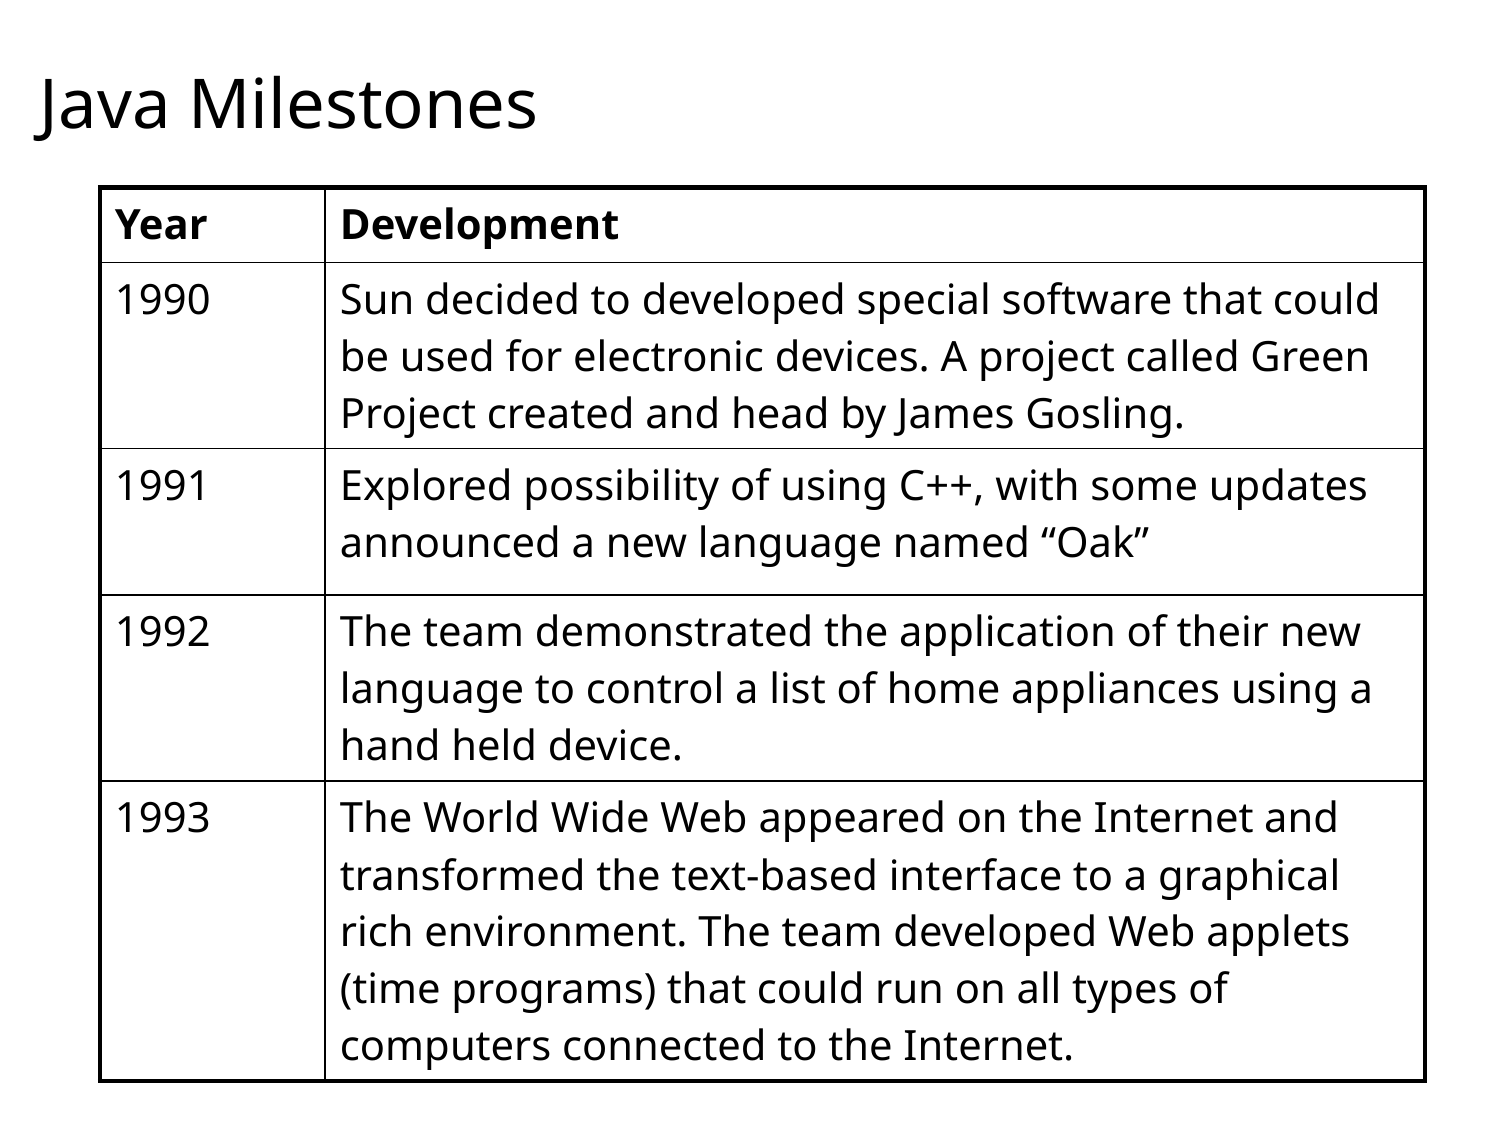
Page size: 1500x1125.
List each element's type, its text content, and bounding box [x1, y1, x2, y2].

table_cell Sun decided to developed special software that could be used for electronic devices. A project called Green Project created and head by James Gosling. [326, 263, 1423, 448]
table_cell 1993 [102, 782, 324, 1079]
table_cell Explored possibility of using C++, with some updates announced a new language named “Oak” [326, 449, 1423, 594]
table_cell The World Wide Web appeared on the Internet and transformed the text-based interface to a graphical rich environment. The team developed Web applets (time programs) that could run on all types of computers connected to the Internet. [326, 782, 1423, 1079]
table_cell 1991 [102, 449, 324, 594]
table_cell 1990 [102, 263, 324, 448]
title Java Milestones [24, 24, 1468, 188]
table_cell 1992 [102, 596, 324, 780]
table_header Year [102, 190, 324, 262]
table_header Development [326, 190, 1423, 262]
table_cell The team demonstrated the application of their new language to control a list of home appliances using a hand held device. [326, 596, 1423, 780]
